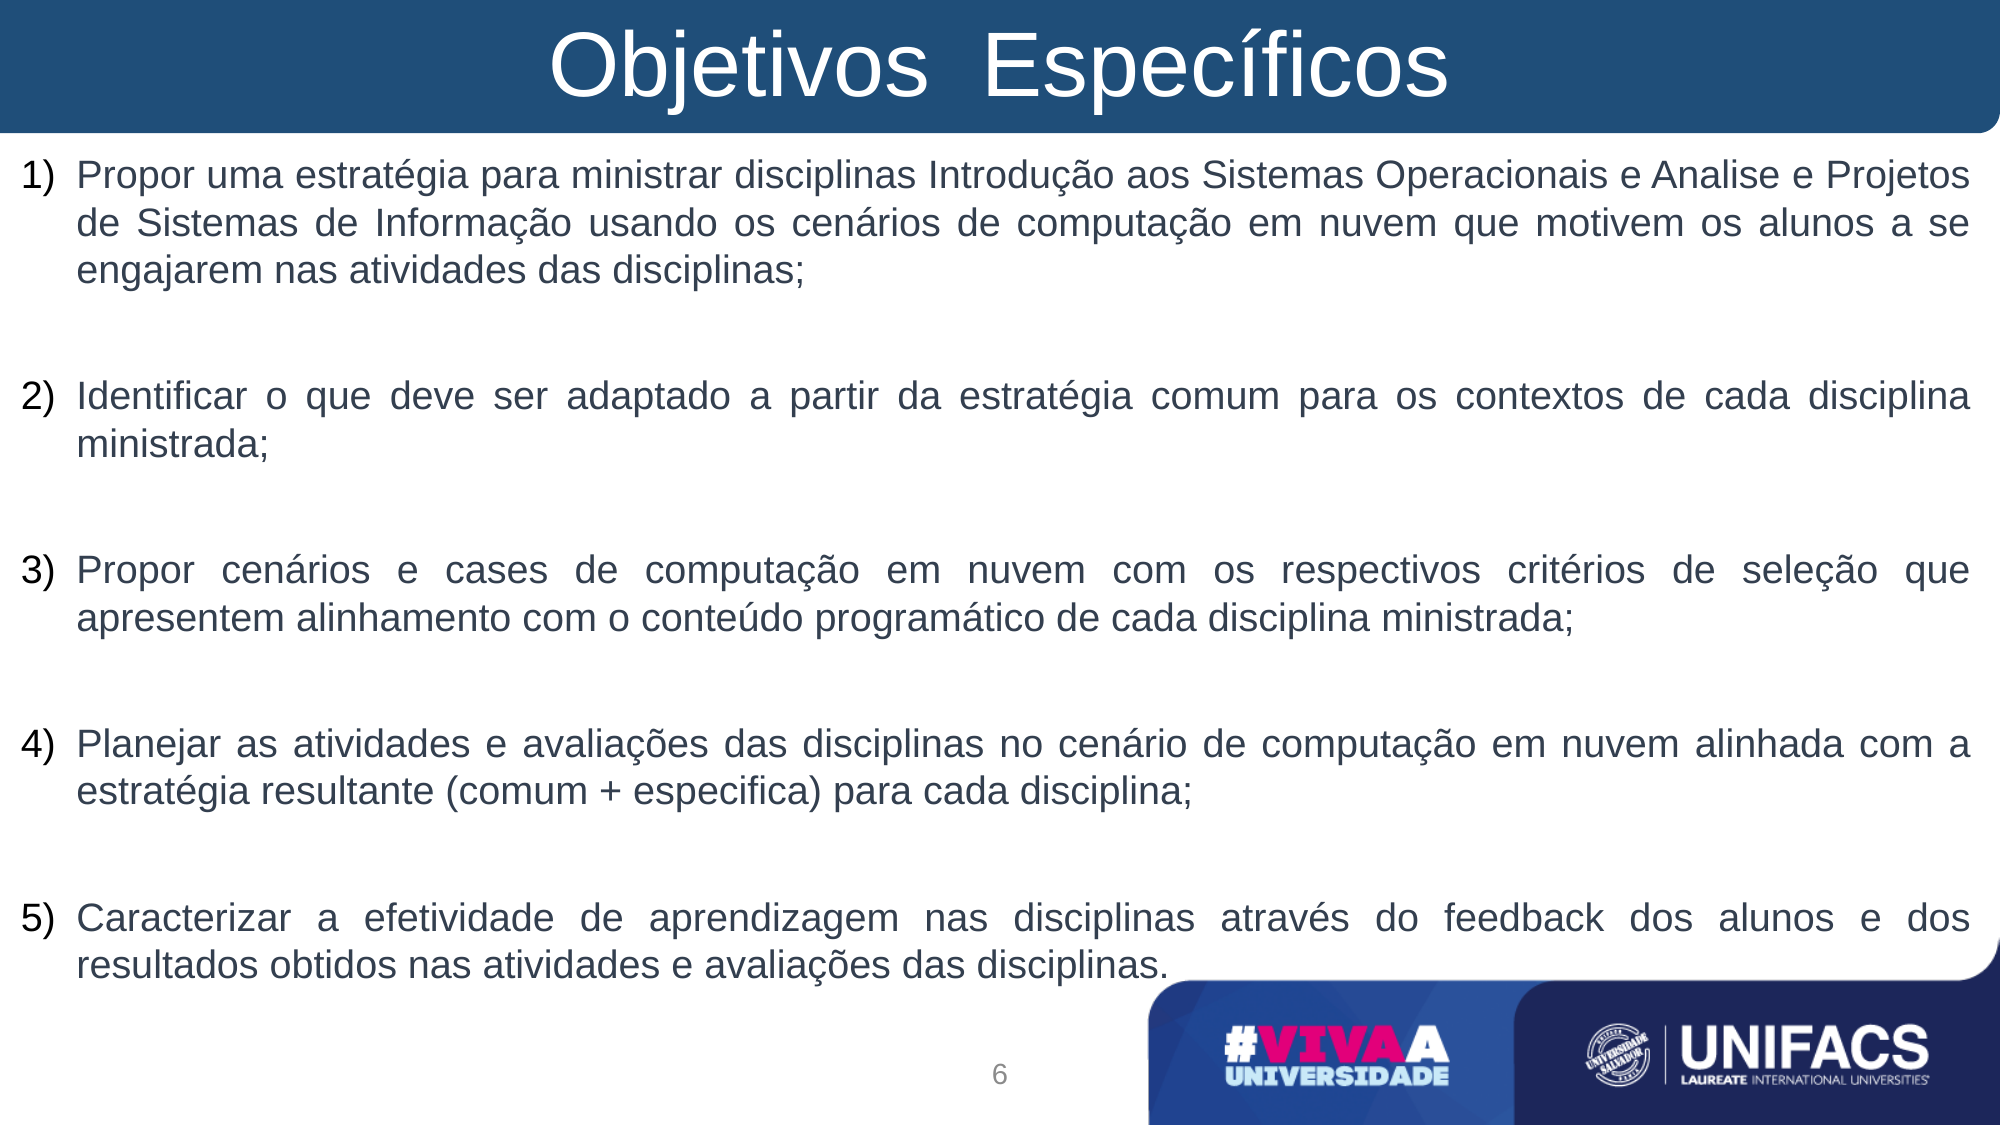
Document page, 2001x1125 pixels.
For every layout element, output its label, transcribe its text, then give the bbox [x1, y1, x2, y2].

picture [499, 932, 2000, 1125]
list Propor uma estratégia para ministrar disciplinas Introdução aos Sistemas Operacionais e Analise e Projetos de Sistemas de Informação usando os cenários de computação em nuvem que motivem os alunos a se engajarem nas atividades das disciplinas; Identificar o que deve ser adaptado a partir da estratégia comum para os contextos de cada disciplina ministrada; Propor cenários e cases de computação em nuvem com os respectivos critérios de seleção que apresentem alinhamento com o conteúdo programático de cada disciplina ministrada; Planejar as atividades e avaliações das disciplinas no cenário de computação em nuvem alinhada com a estratégia resultante (comum + especifica) para cada disciplina; Caracterizar a efetividade de aprendizagem nas disciplinas através do feedback dos alunos e dos resultados obtidos nas atividades e avaliações das disciplinas. [5, 141, 1988, 1002]
title Objetivos Específicos [0, 0, 2000, 134]
